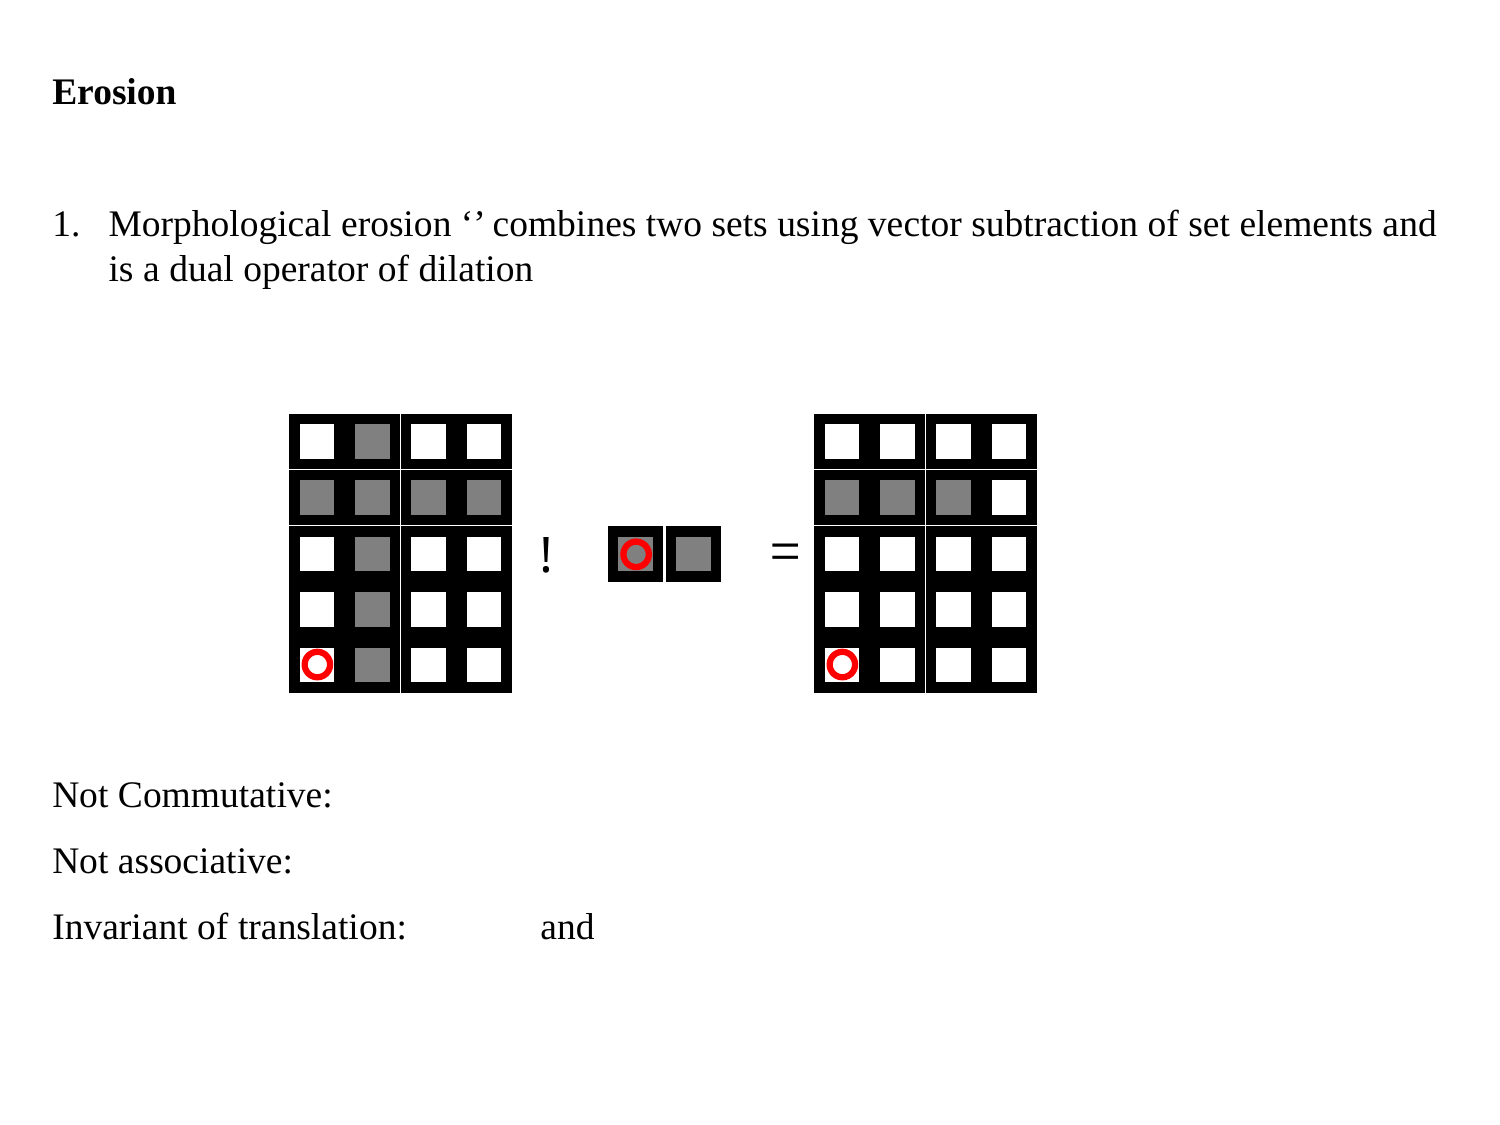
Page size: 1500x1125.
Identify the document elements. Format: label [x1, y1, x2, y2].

text_box [294, 587, 340, 633]
text_box [350, 642, 396, 688]
text_box [350, 418, 396, 464]
text_box [461, 531, 507, 577]
text_box [461, 418, 507, 464]
text_box [931, 587, 977, 633]
text_box [819, 587, 865, 633]
text_box [350, 475, 396, 521]
text_box [406, 531, 452, 577]
text_box [304, 651, 331, 678]
text_box [875, 531, 921, 577]
text_box [406, 642, 452, 688]
text_box [763, 542, 798, 571]
text_box [819, 531, 865, 577]
text_box [537, 536, 582, 584]
text_box [613, 531, 659, 577]
text_box [931, 418, 977, 464]
text_box [623, 541, 649, 568]
text_box [294, 475, 340, 521]
text_box [875, 587, 921, 633]
text_box [671, 531, 717, 577]
text_box [294, 531, 340, 577]
text_box [931, 475, 977, 521]
text_box [406, 475, 452, 521]
text_box [461, 642, 507, 688]
text_box [875, 418, 921, 464]
text_box [819, 418, 865, 464]
text_box [931, 531, 977, 577]
text_box [294, 642, 340, 688]
text_box [986, 531, 1032, 577]
text_box [406, 587, 452, 633]
text_box [986, 587, 1032, 633]
text_box [875, 475, 921, 521]
text_box [350, 531, 396, 577]
text_box [986, 642, 1032, 688]
text_box [986, 418, 1032, 464]
text_box [819, 642, 865, 688]
text_box [350, 587, 396, 633]
text_box [829, 651, 856, 678]
text_box [931, 642, 977, 688]
text_box [461, 587, 507, 633]
text_box [461, 475, 507, 521]
text_box [875, 642, 921, 688]
text_box [986, 475, 1032, 521]
text_box [294, 418, 340, 464]
text_box [406, 418, 452, 464]
text_box [819, 475, 865, 521]
